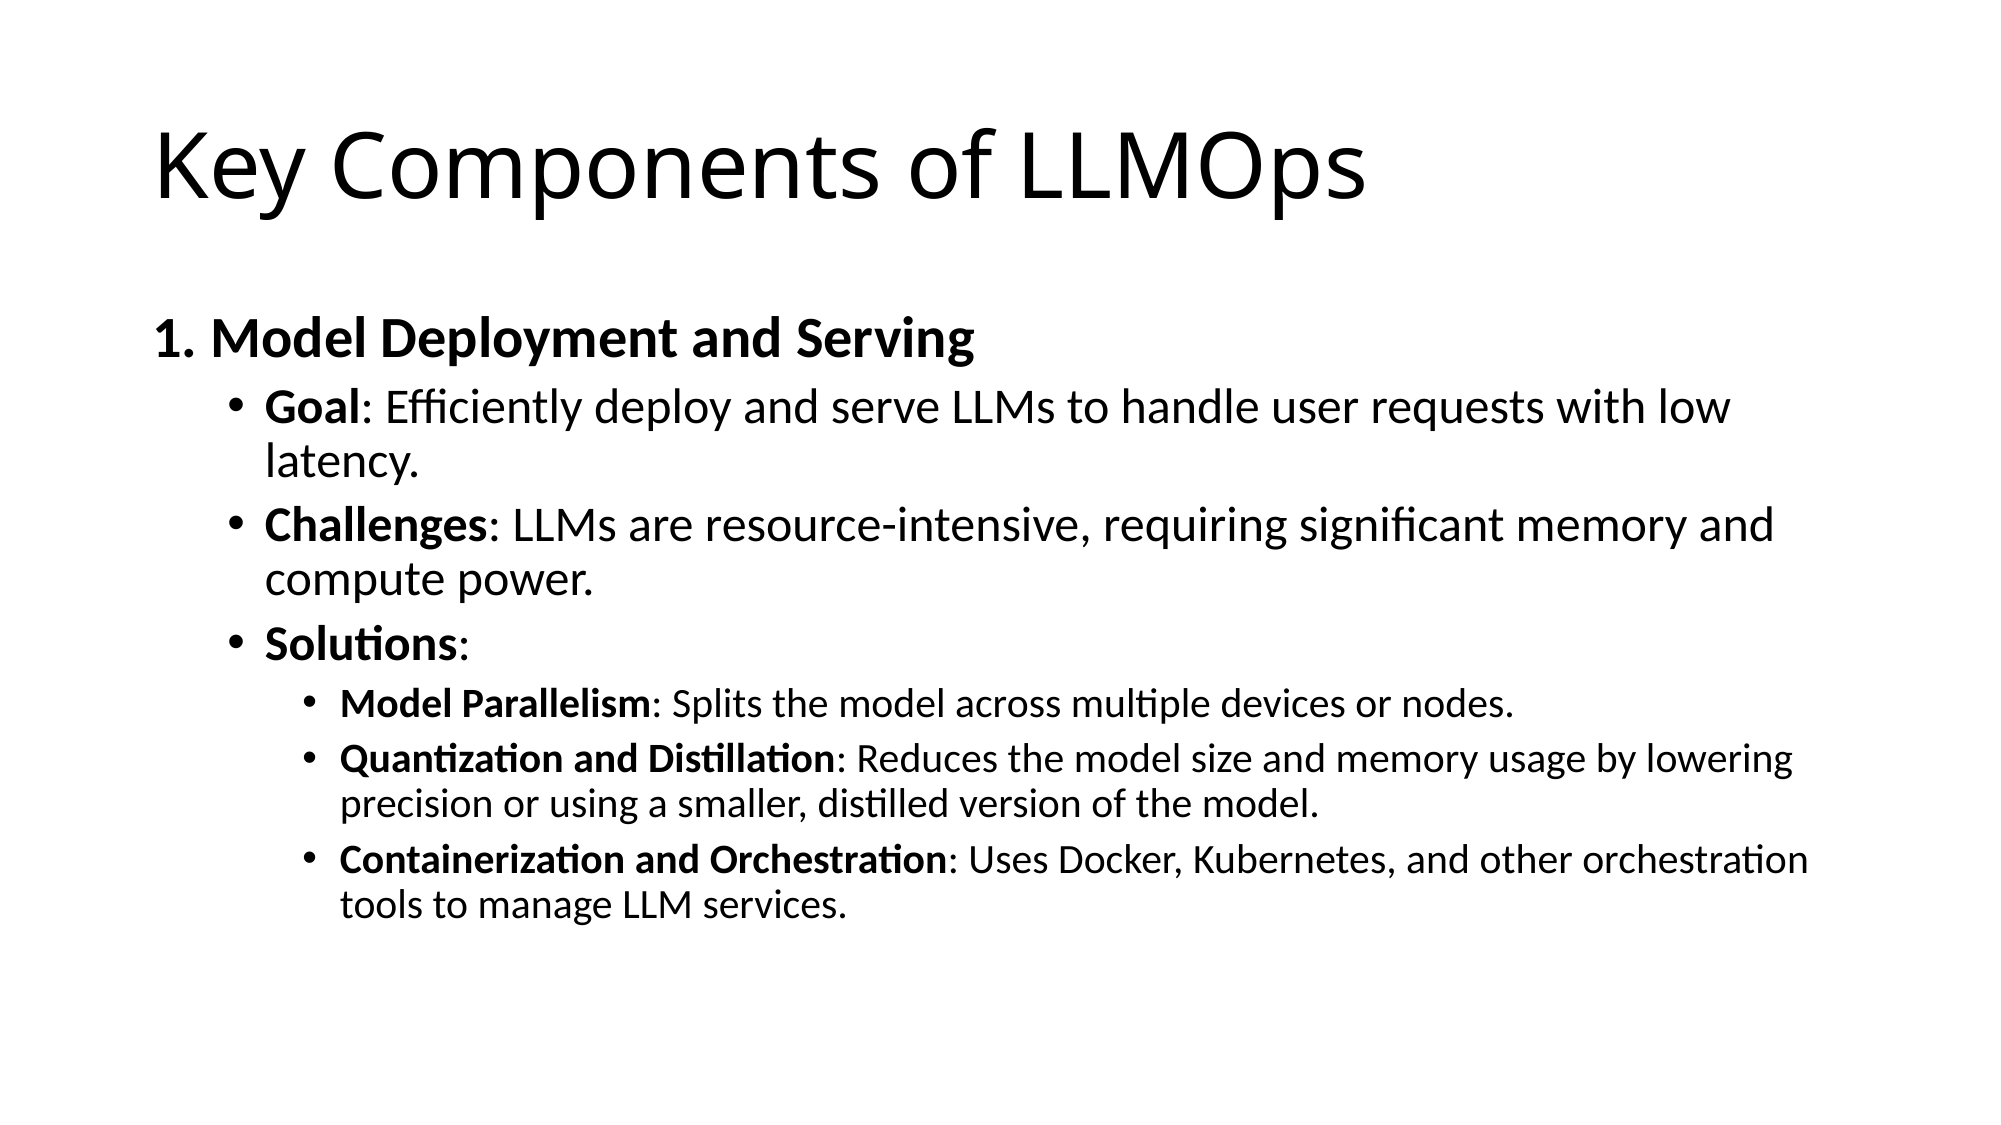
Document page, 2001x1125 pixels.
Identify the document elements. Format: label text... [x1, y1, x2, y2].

list 1. Model Deployment and Serving Goal: Efficiently deploy and serve LLMs to handle user requests with low latency. Challenges: LLMs are resource-intensive, requiring significant memory and compute power. Solutions: Model Parallelism: Splits the model across multiple devices or nodes. Quantization and Distillation: Reduces the model size and memory usage by lowering precision or using a smaller, distilled version of the model. Containerization and Orchestration: Uses Docker, Kubernetes, and other orchestration tools to manage LLM services. [137, 299, 1863, 1014]
title Key Components of LLMOps [137, 59, 1863, 278]
